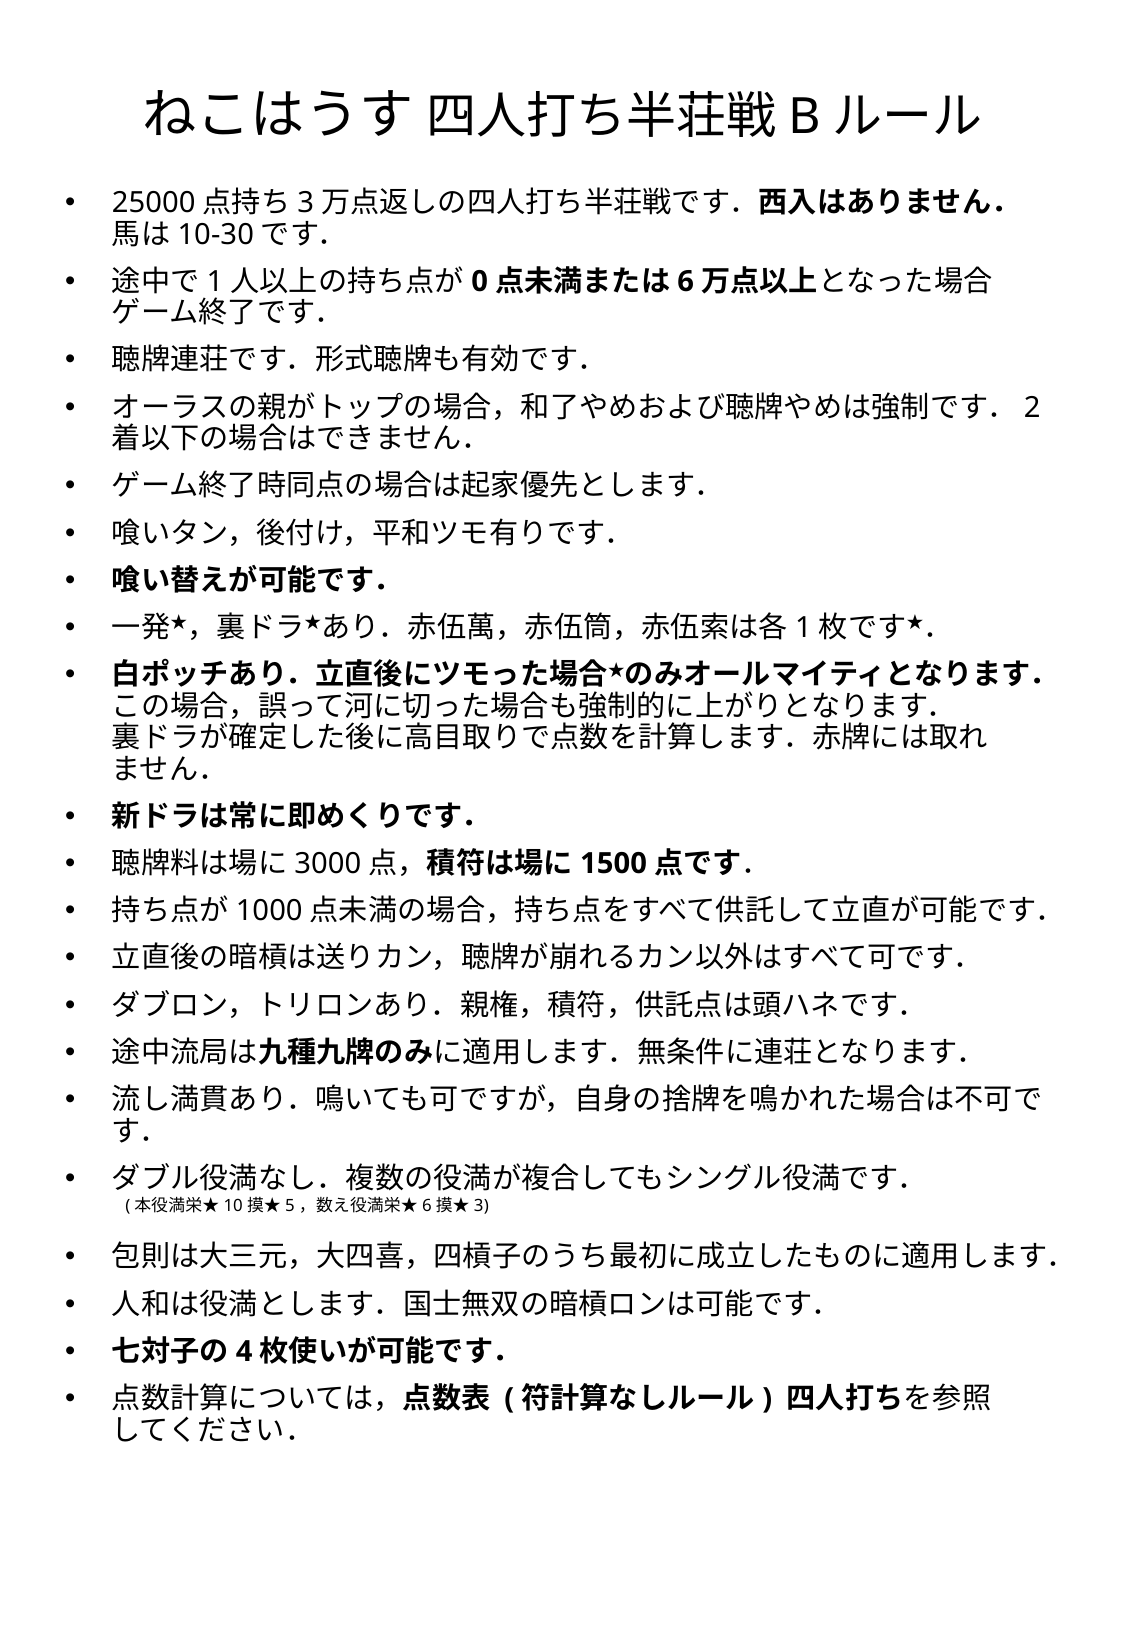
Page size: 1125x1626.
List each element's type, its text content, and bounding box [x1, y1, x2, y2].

subtitle 25000点持ち3万点返しの四人打ち半荘戦です．西入はありません． 馬は10-30です． 途中で1人以上の持ち点が0点未満または6万点以上となった場合 ゲーム終了です． 聴牌連荘です．形式聴牌も有効です． オーラスの親がトップの場合，和了やめおよび聴牌やめは強制です．2着以下の場合はできません． ゲーム終了時同点の場合は起家優先とします． 喰いタン，後付け，平和ツモ有りです． 喰い替えが可能です． 一発★，裏ドラ★あり．赤伍萬，赤伍筒，赤伍索は各1枚です★． 白ポッチあり．立直後にツモった場合★のみオールマイティとなります． この場合，誤って河に切った場合も強制的に上がりとなります． 裏ドラが確定した後に高目取りで点数を計算します．赤牌には取れ ません． 新ドラは常に即めくりです． 聴牌料は場に3000点，積符は場に1500点です． 持ち点が1000点未満の場合，持ち点をすべて供託して立直が可能です． 立直後の暗槓は送りカン，聴牌が崩れるカン以外はすべて可です． ダブロン，トリロンあり．親権，積符，供託点は頭ハネです． 途中流局は九種九牌のみに適用します．無条件に連荘となります． 流し満貫あり．鳴いても可ですが，自身の捨牌を鳴かれた場合は不可です． ダブル役満なし．複数の役満が複合してもシングル役満です． (本役満栄★10摸★5，数え役満栄★6摸★3) 包則は大三元，大四喜，四槓子のうち最初に成立したものに適用します． 人和は役満とします．国士無双の暗槓ロンは可能です． 七対子の4枚使いが可能です． 点数計算については，点数表 (符計算なしルール) 四人打ちを参照 してください． [50, 179, 1075, 1625]
title ねこはうす 四人打ち半荘戦Bルール [0, 39, 1125, 153]
